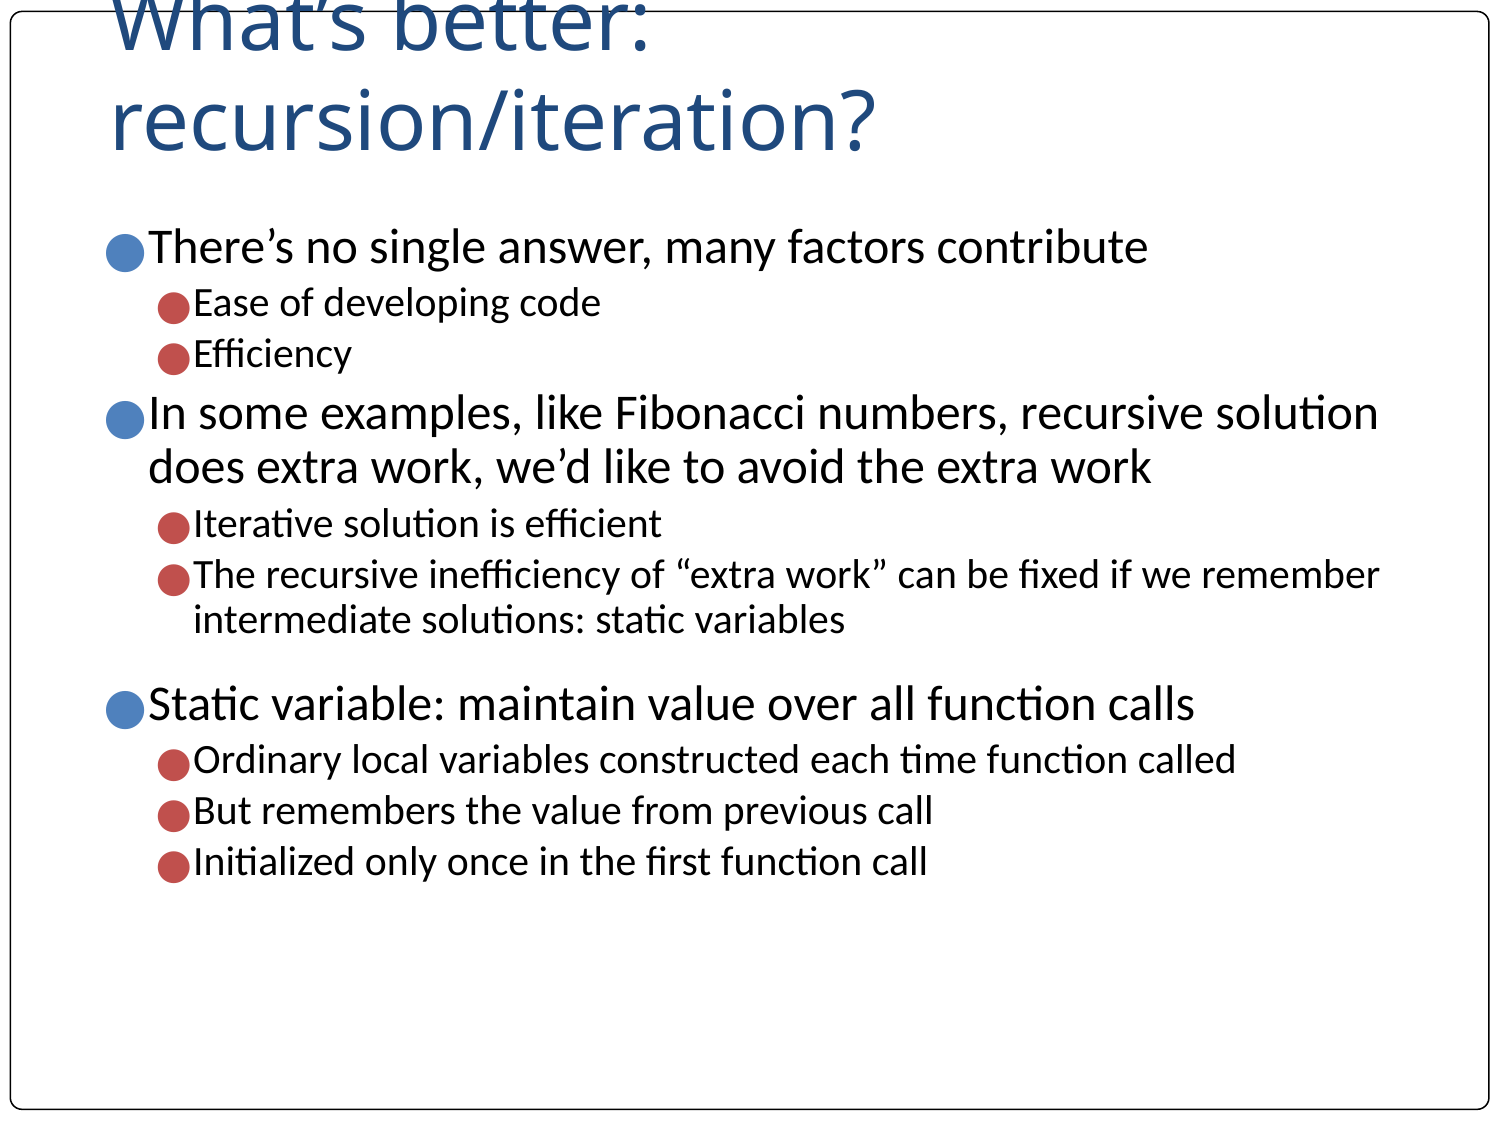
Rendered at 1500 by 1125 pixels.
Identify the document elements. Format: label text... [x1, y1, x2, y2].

title What’s better: recursion/iteration? [94, 39, 1370, 183]
list There’s no single answer, many factors contribute Ease of developing code Efficiency In some examples, like Fibonacci numbers, recursive solution does extra work, we’d like to avoid the extra work Iterative solution is efficient The recursive inefficiency of “extra work” can be fixed if we remember intermediate solutions: static variables Static variable: maintain value over all function calls Ordinary local variables constructed each time function called But remembers the value from previous call Initialized only once in the first function call [88, 212, 1447, 975]
